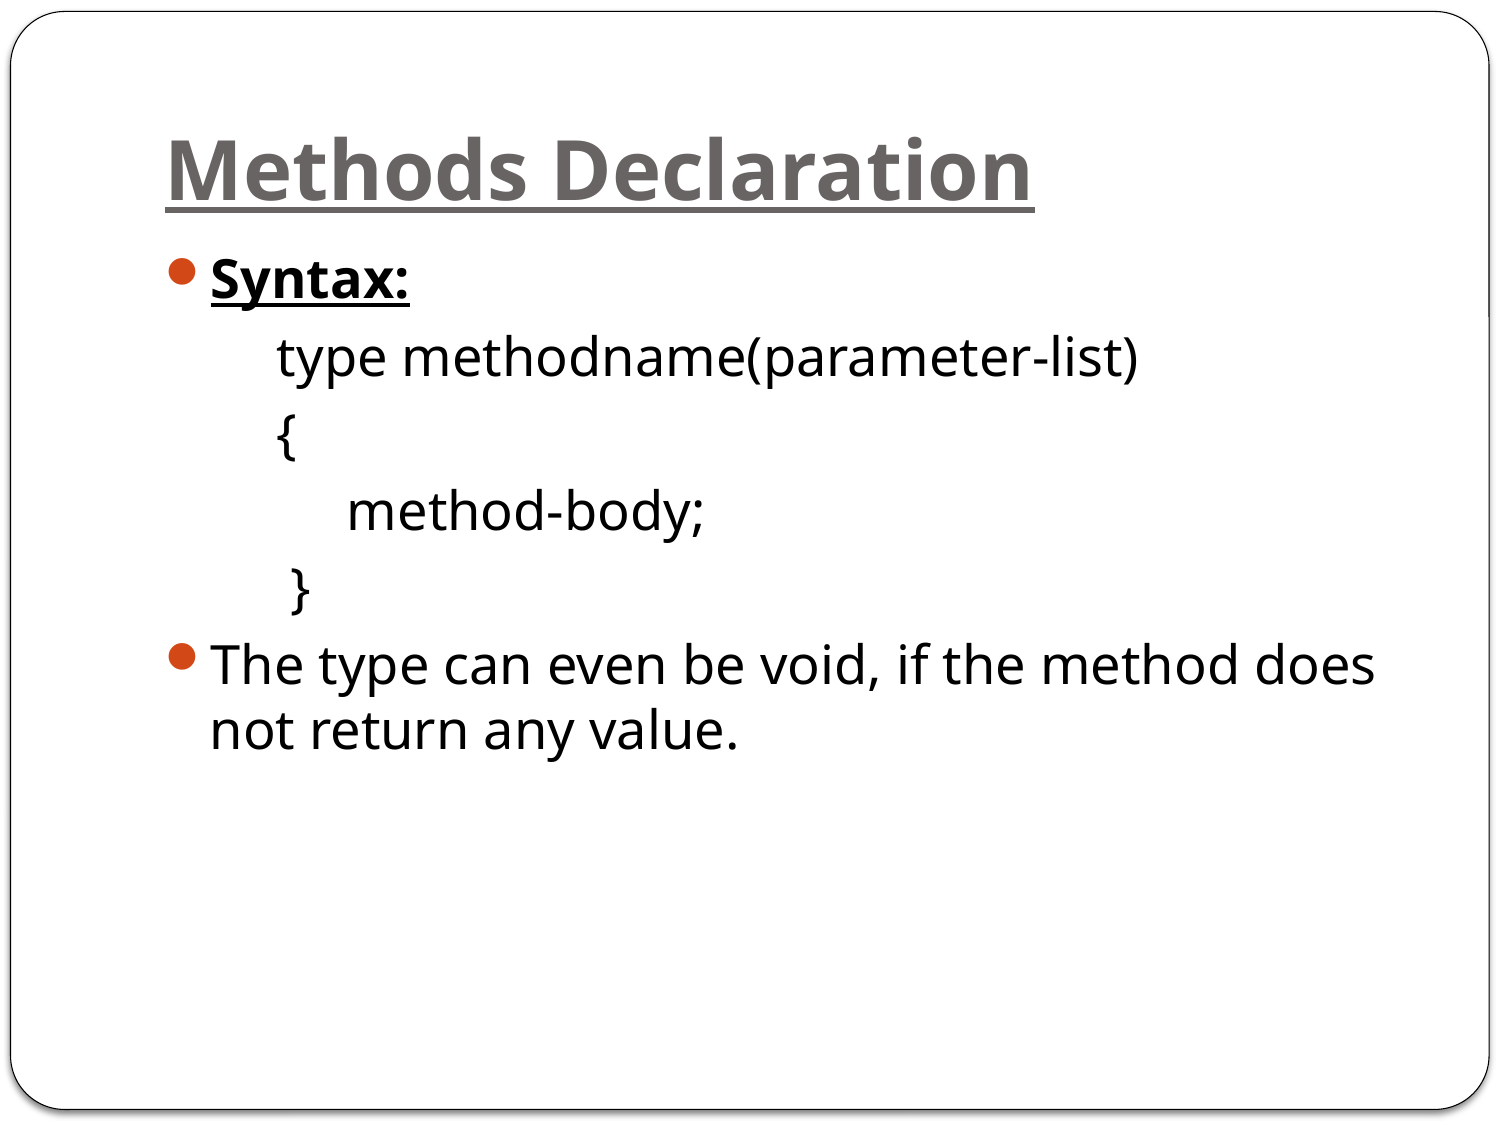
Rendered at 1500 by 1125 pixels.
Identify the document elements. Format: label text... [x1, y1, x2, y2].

title Methods Declaration [150, 45, 1425, 233]
list Syntax: type methodname(parameter-list) { method-body; } The type can even be void, if the method does not return any value. [150, 237, 1425, 988]
